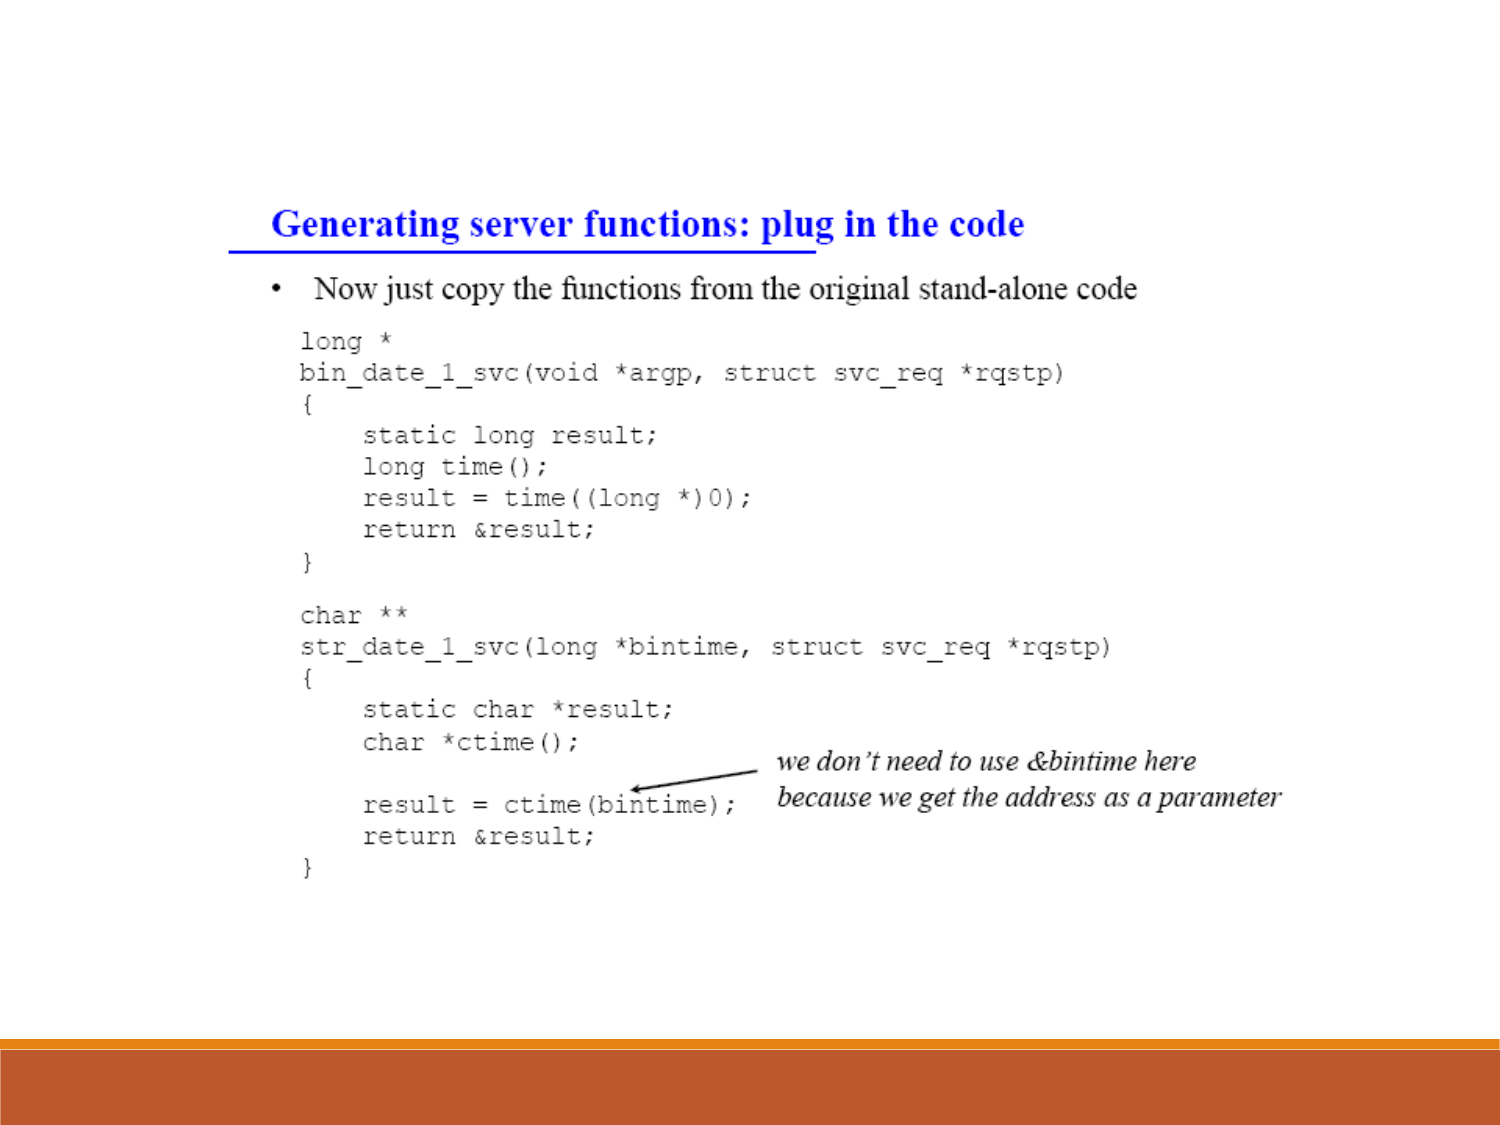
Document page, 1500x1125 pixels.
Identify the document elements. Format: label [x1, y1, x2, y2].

picture [206, 193, 1294, 932]
